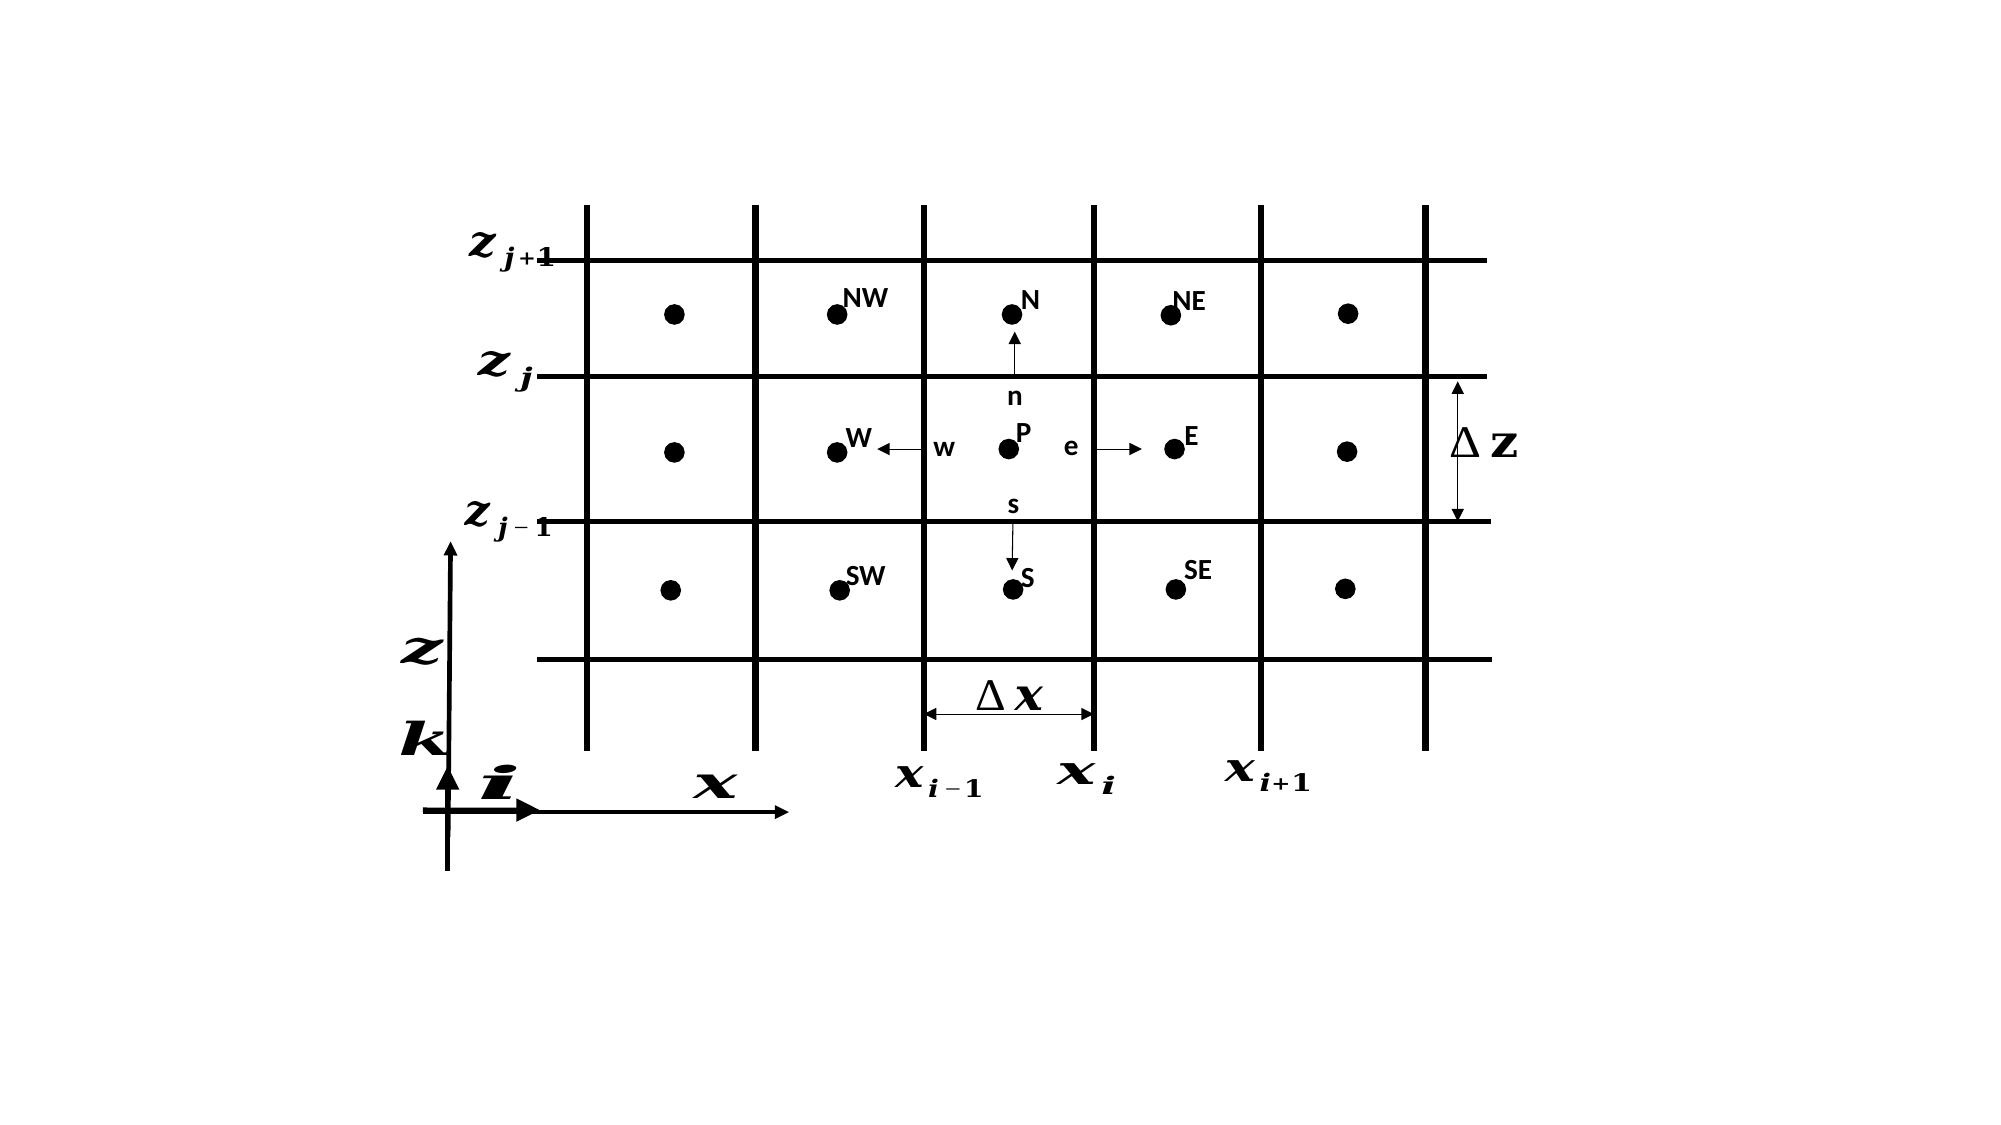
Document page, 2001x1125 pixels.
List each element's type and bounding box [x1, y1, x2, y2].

text_box [396, 205, 1519, 871]
